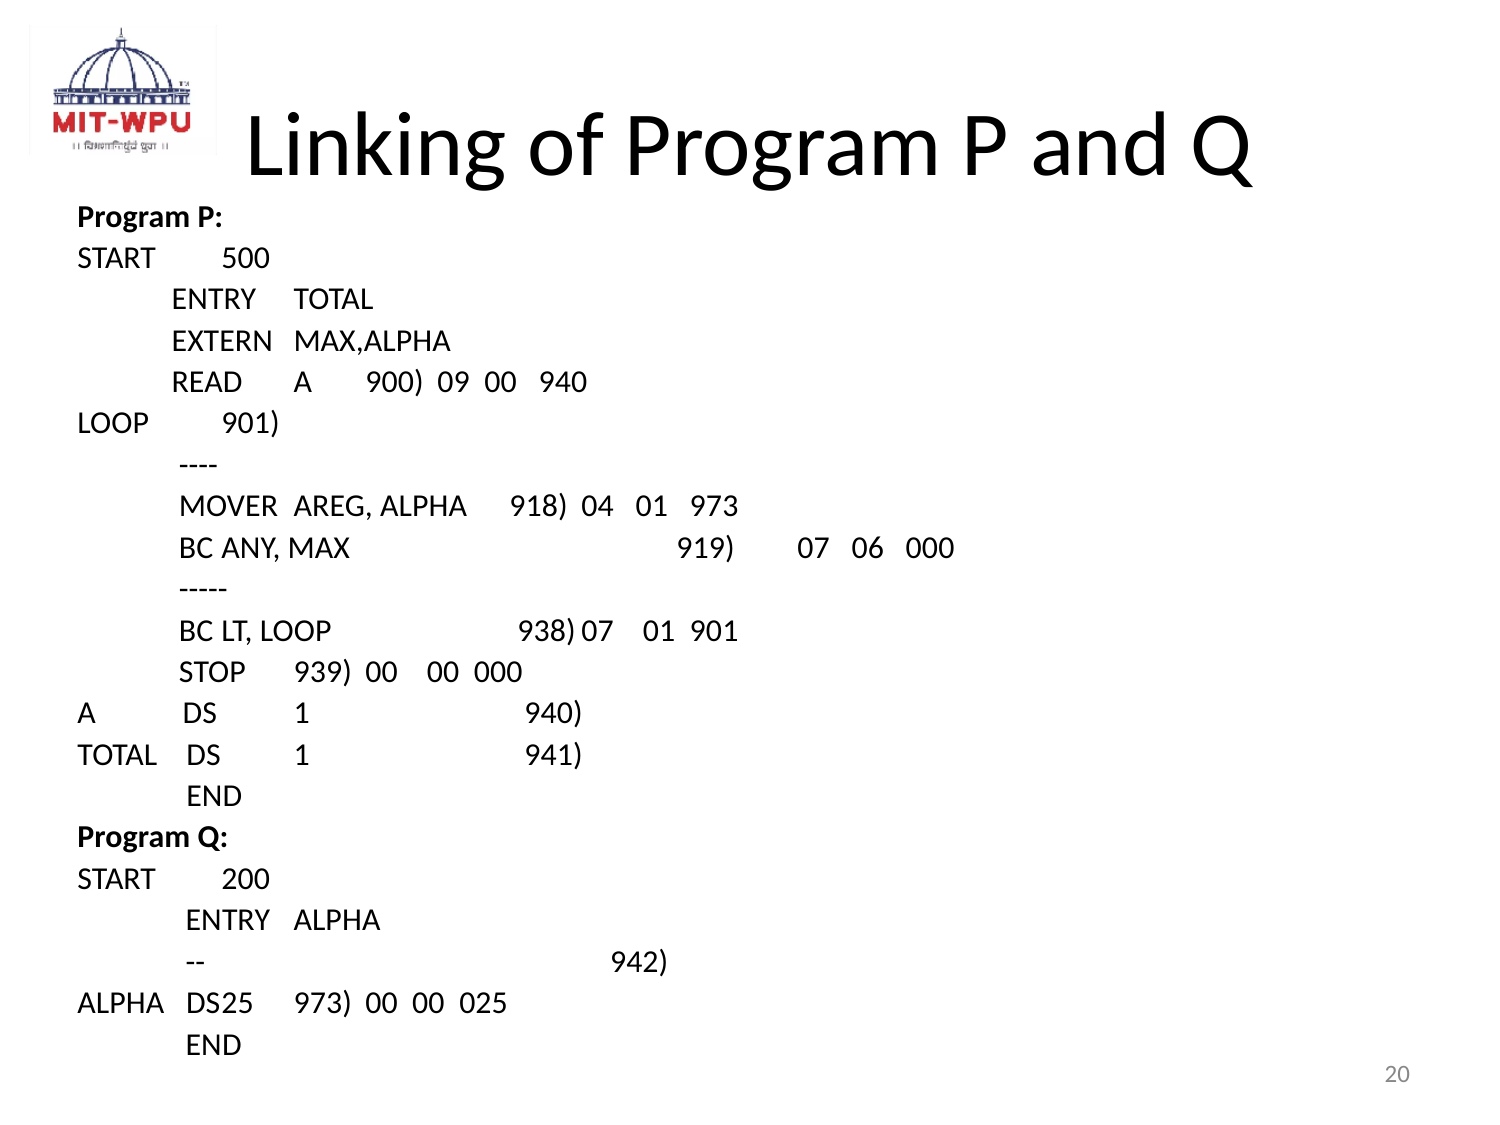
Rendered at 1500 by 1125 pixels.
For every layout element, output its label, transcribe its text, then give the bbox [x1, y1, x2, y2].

title Linking of Program P and Q [75, 45, 1425, 187]
list Program P: START 500 ENTRY TOTAL EXTERN MAX,ALPHA READ A 900) 09 00 940 LOOP 901) ---- MOVER AREG, ALPHA 918) 04 01 973 BC ANY, MAX 919) 07 06 000 ----- BC LT, LOOP 938) 07 01 901 STOP 939) 00 00 000 A DS 1 940) TOTAL DS 1 941) END Program Q: START 200 ENTRY ALPHA -- 942) ALPHA DS 25 973) 00 00 025 END [62, 187, 1475, 1075]
picture [29, 25, 218, 155]
slide_number ‹#› [1074, 1042, 1425, 1103]
